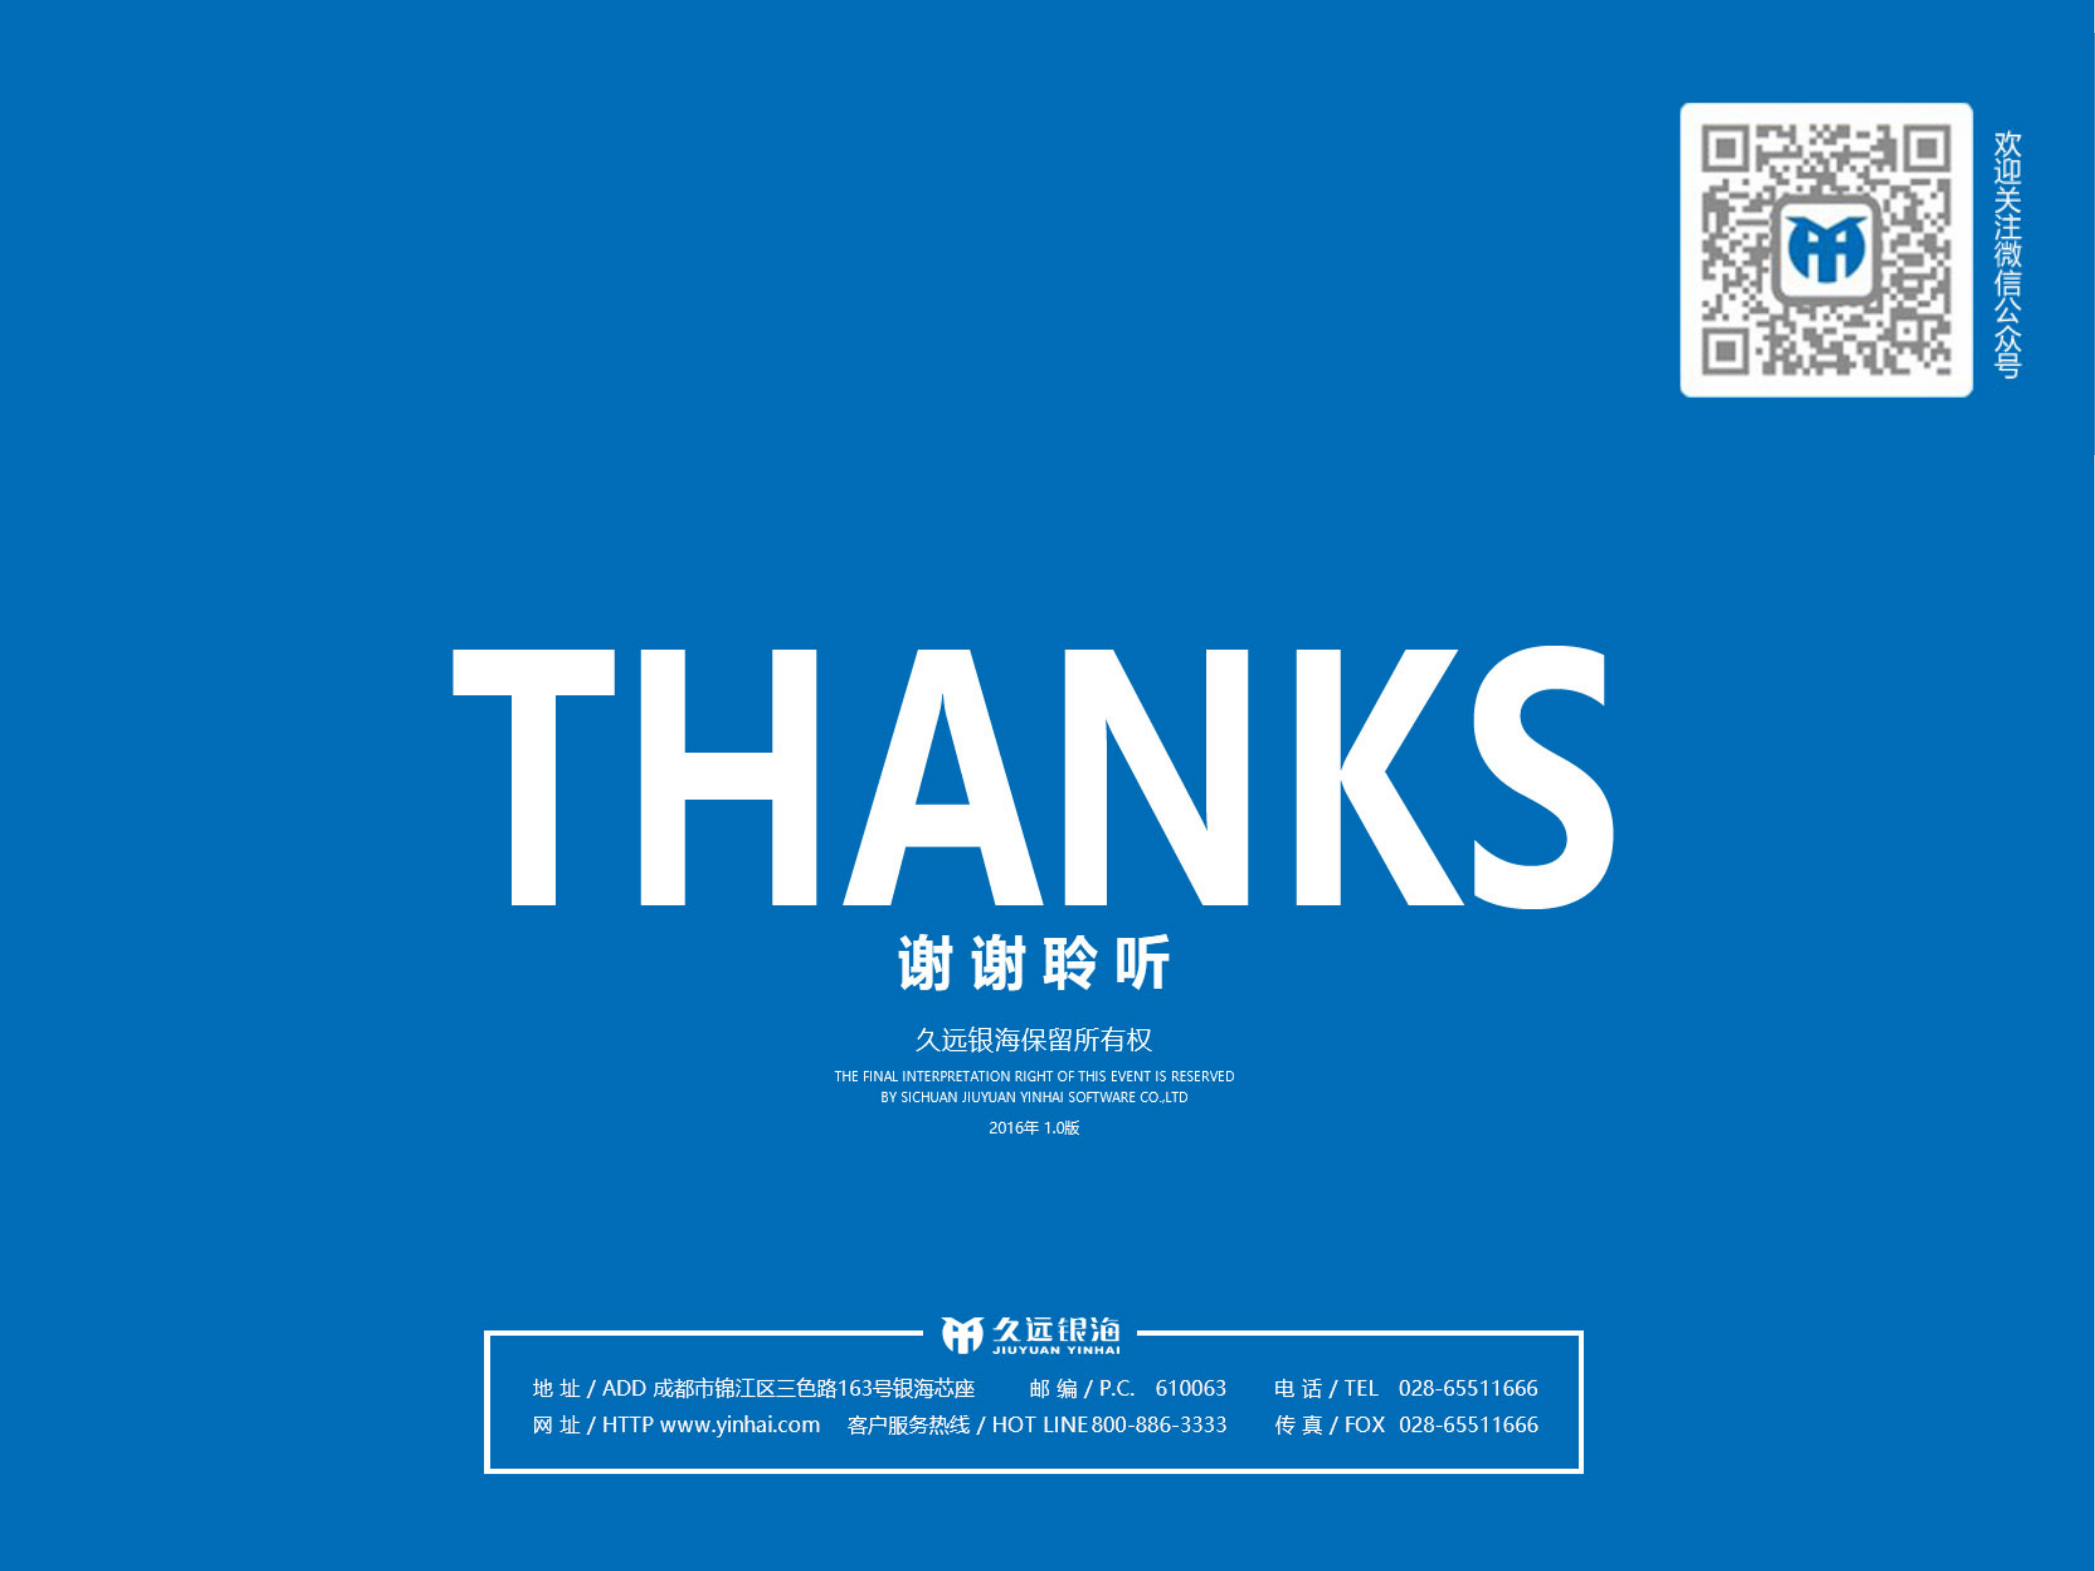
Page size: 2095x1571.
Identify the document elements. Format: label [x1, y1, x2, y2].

picture [1519, 33, 2095, 455]
picture [379, 556, 1715, 1538]
